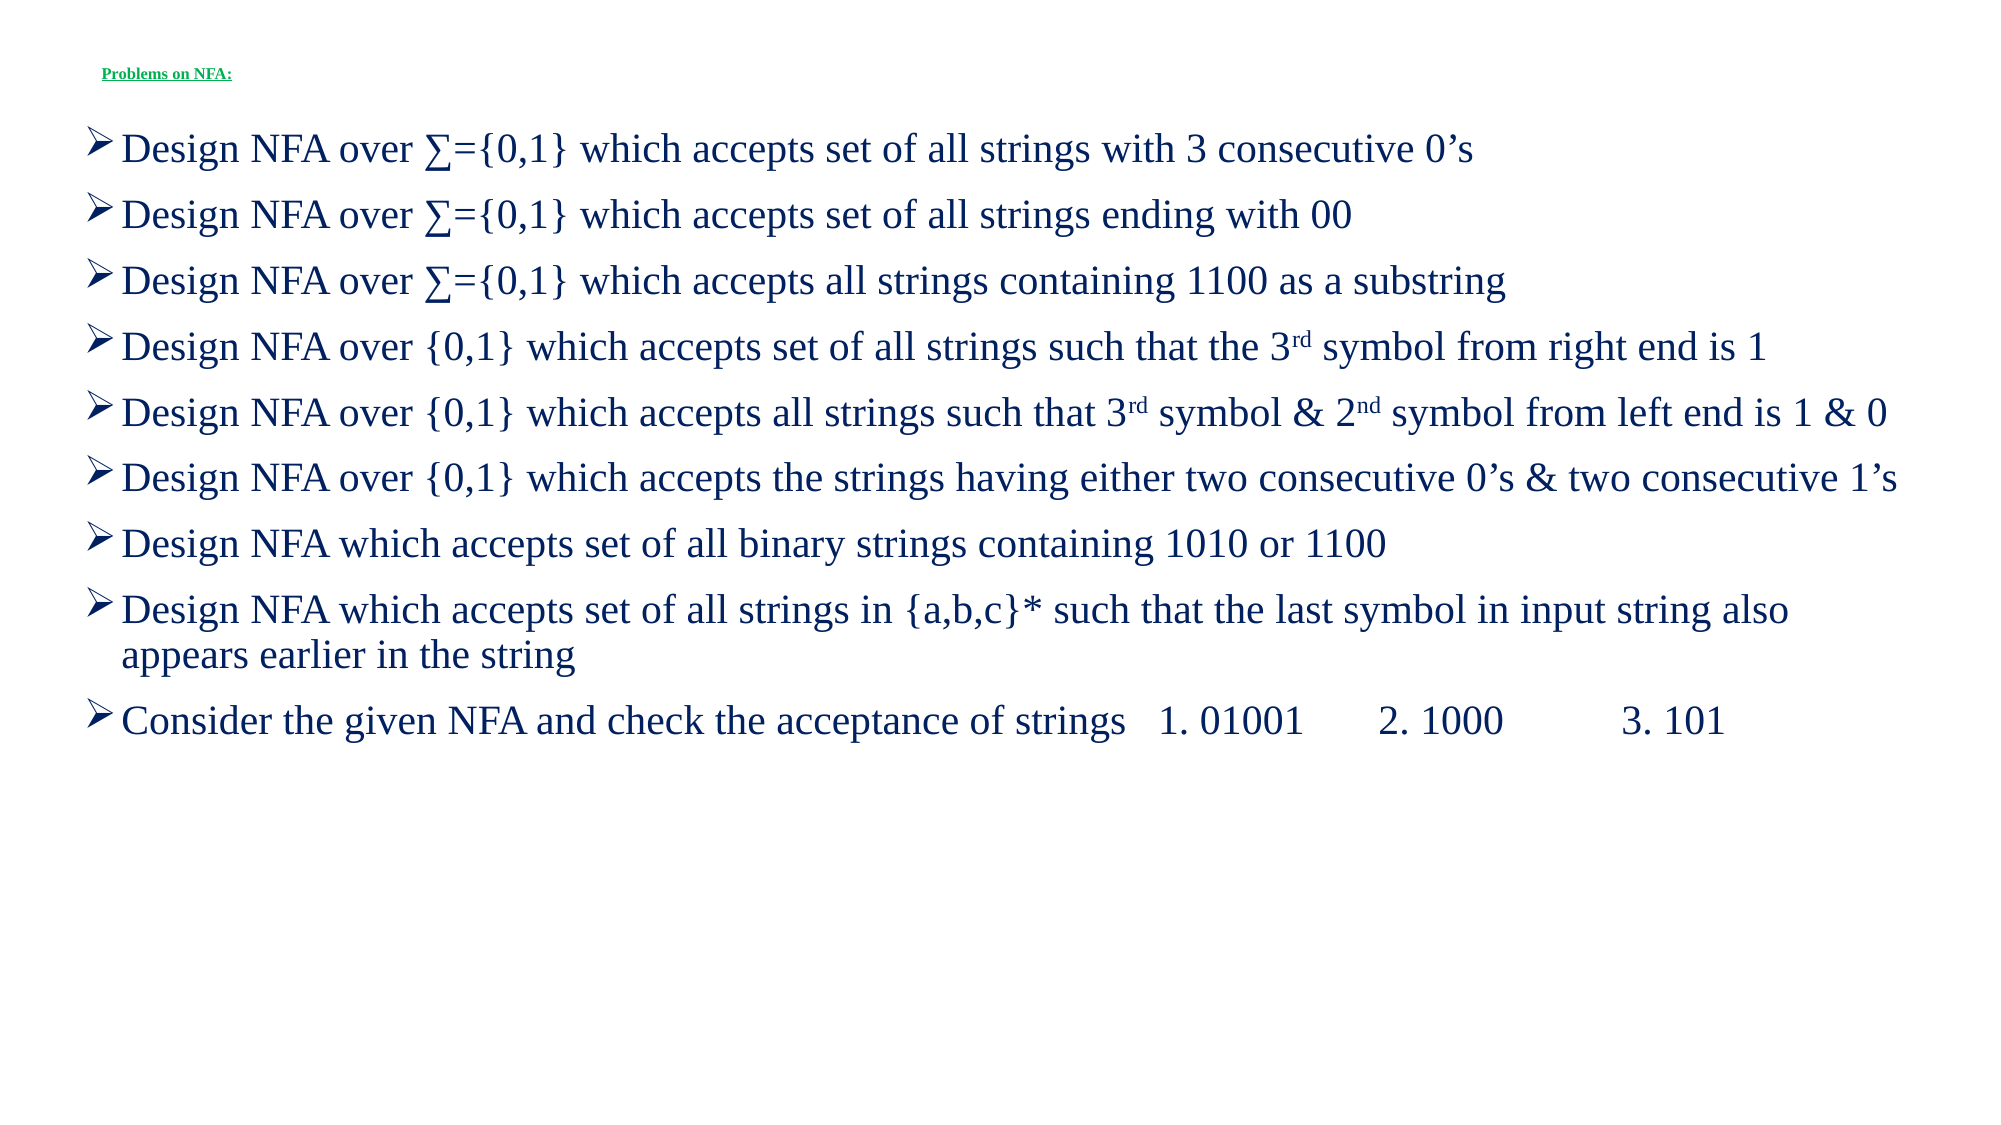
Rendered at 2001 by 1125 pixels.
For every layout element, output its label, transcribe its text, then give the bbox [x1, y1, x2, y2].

list Design NFA over ∑={0,1} which accepts set of all strings with 3 consecutive 0’s Design NFA over ∑={0,1} which accepts set of all strings ending with 00 Design NFA over ∑={0,1} which accepts all strings containing 1100 as a substring Design NFA over {0,1} which accepts set of all strings such that the 3rd symbol from right end is 1 Design NFA over {0,1} which accepts all strings such that 3rd symbol & 2nd symbol from left end is 1 & 0 Design NFA over {0,1} which accepts the strings having either two consecutive 0’s & two consecutive 1’s Design NFA which accepts set of all binary strings containing 1010 or 1100 Design NFA which accepts set of all strings in {a,b,c}* such that the last symbol in input string also appears earlier in the string Consider the given NFA and check the acceptance of strings 1. 01001 2. 1000 3. 101 [69, 118, 1939, 1125]
title Problems on NFA: [86, 38, 1863, 112]
